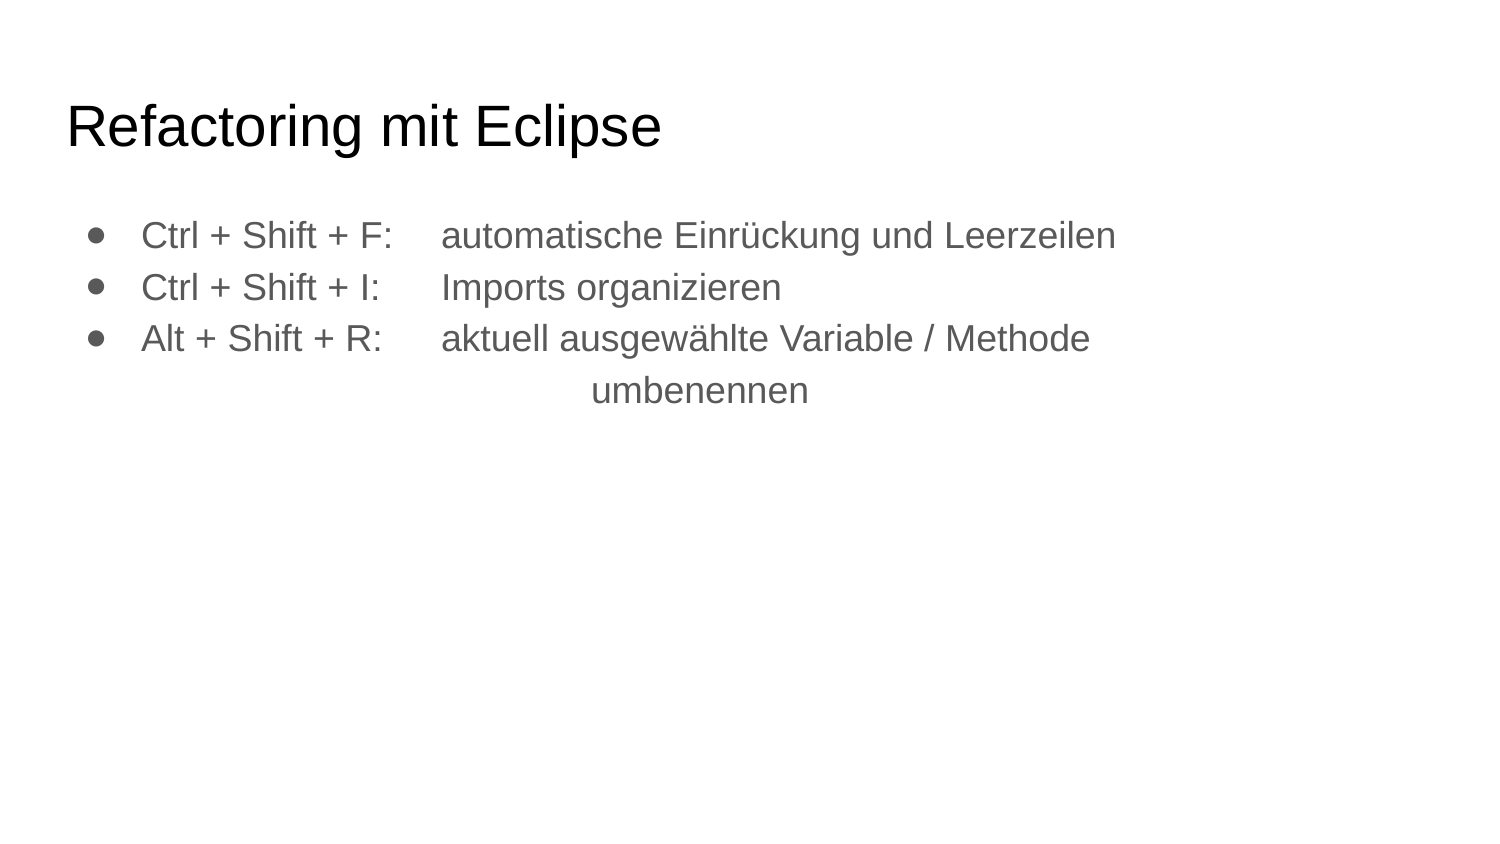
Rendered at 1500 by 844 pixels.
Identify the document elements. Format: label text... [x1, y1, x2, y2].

list Ctrl + Shift + F: automatische Einrückung und Leerzeilen Ctrl + Shift + I: Imports organizieren Alt + Shift + R: aktuell ausgewählte Variable / Methode umbenennen [51, 189, 1449, 750]
title Refactoring mit Eclipse [51, 72, 1449, 167]
